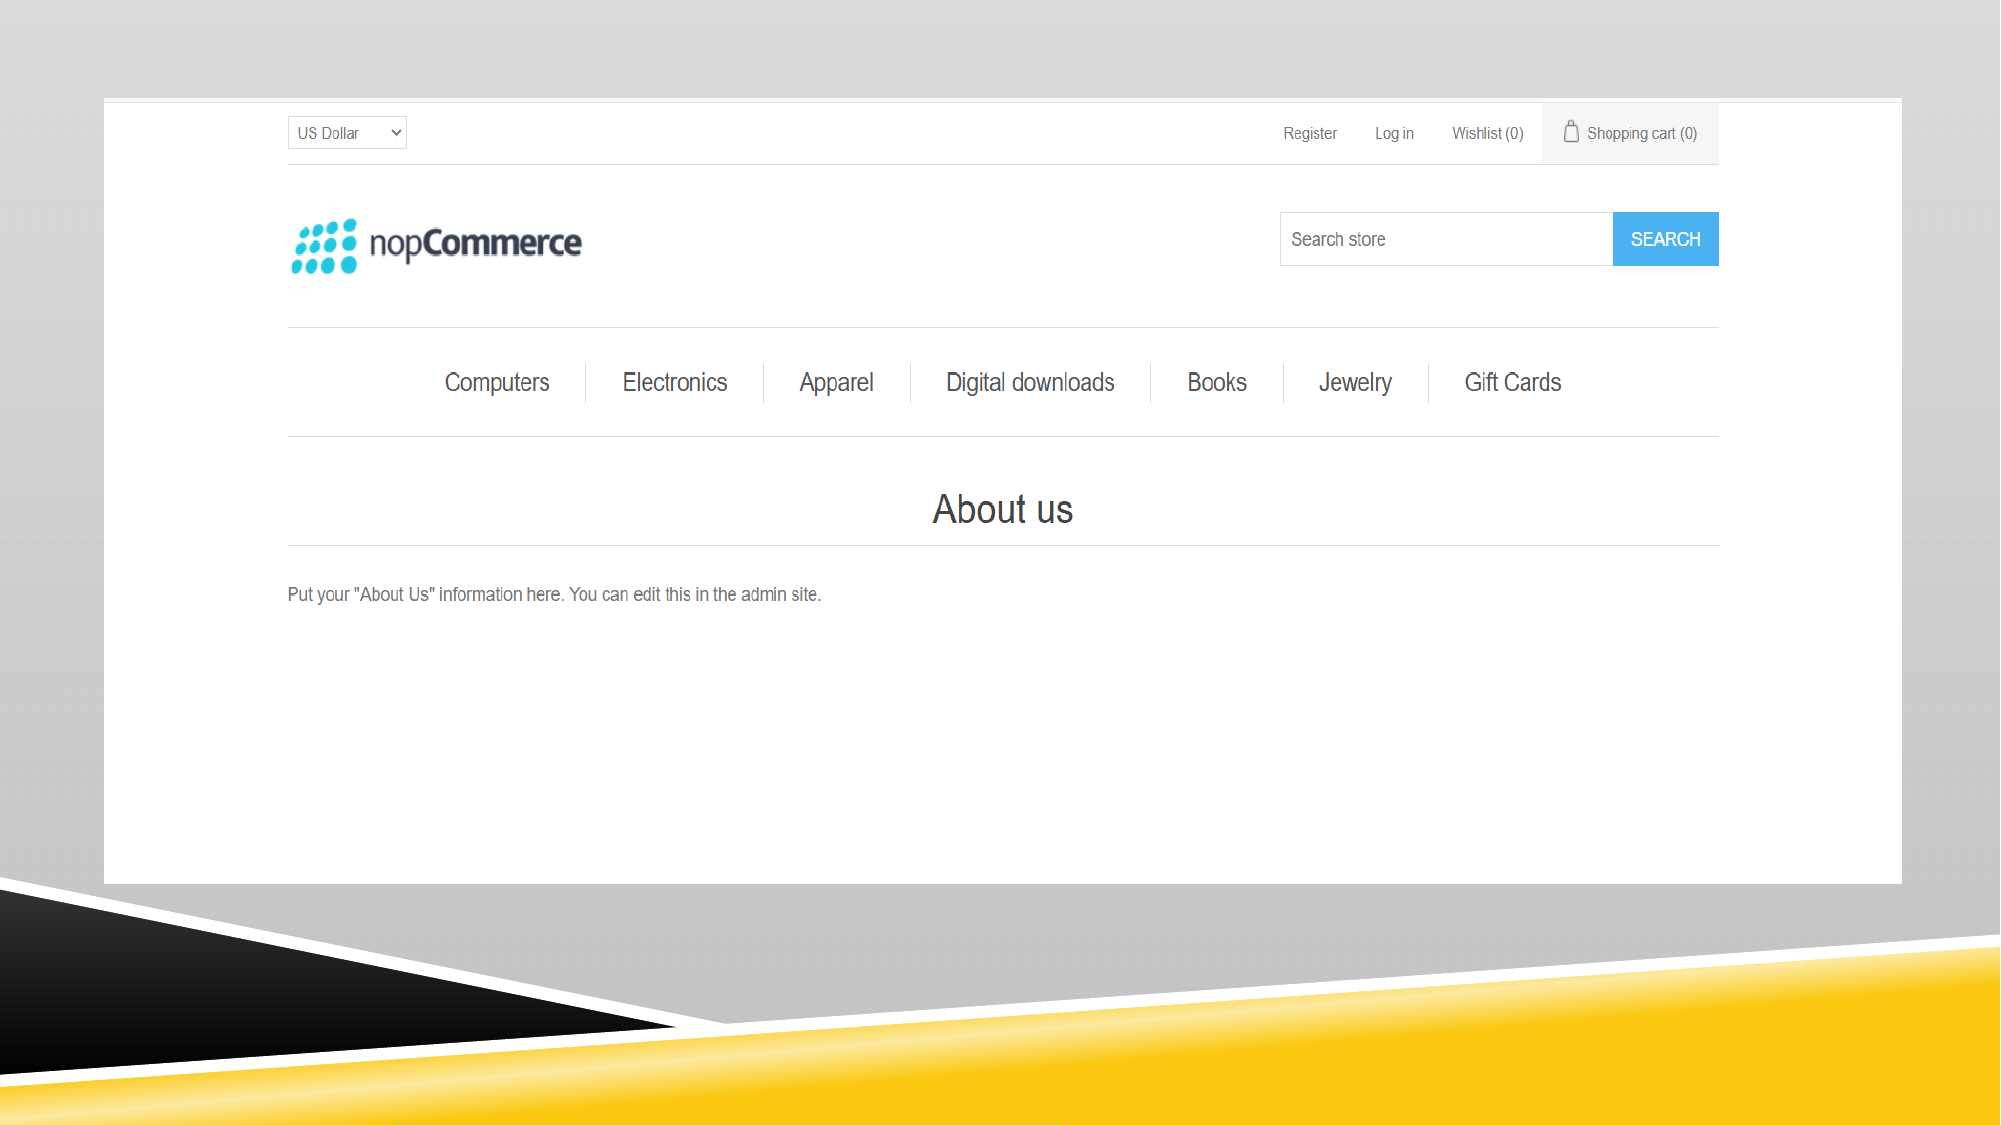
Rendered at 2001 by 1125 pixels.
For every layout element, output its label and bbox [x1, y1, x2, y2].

picture [103, 98, 1902, 884]
